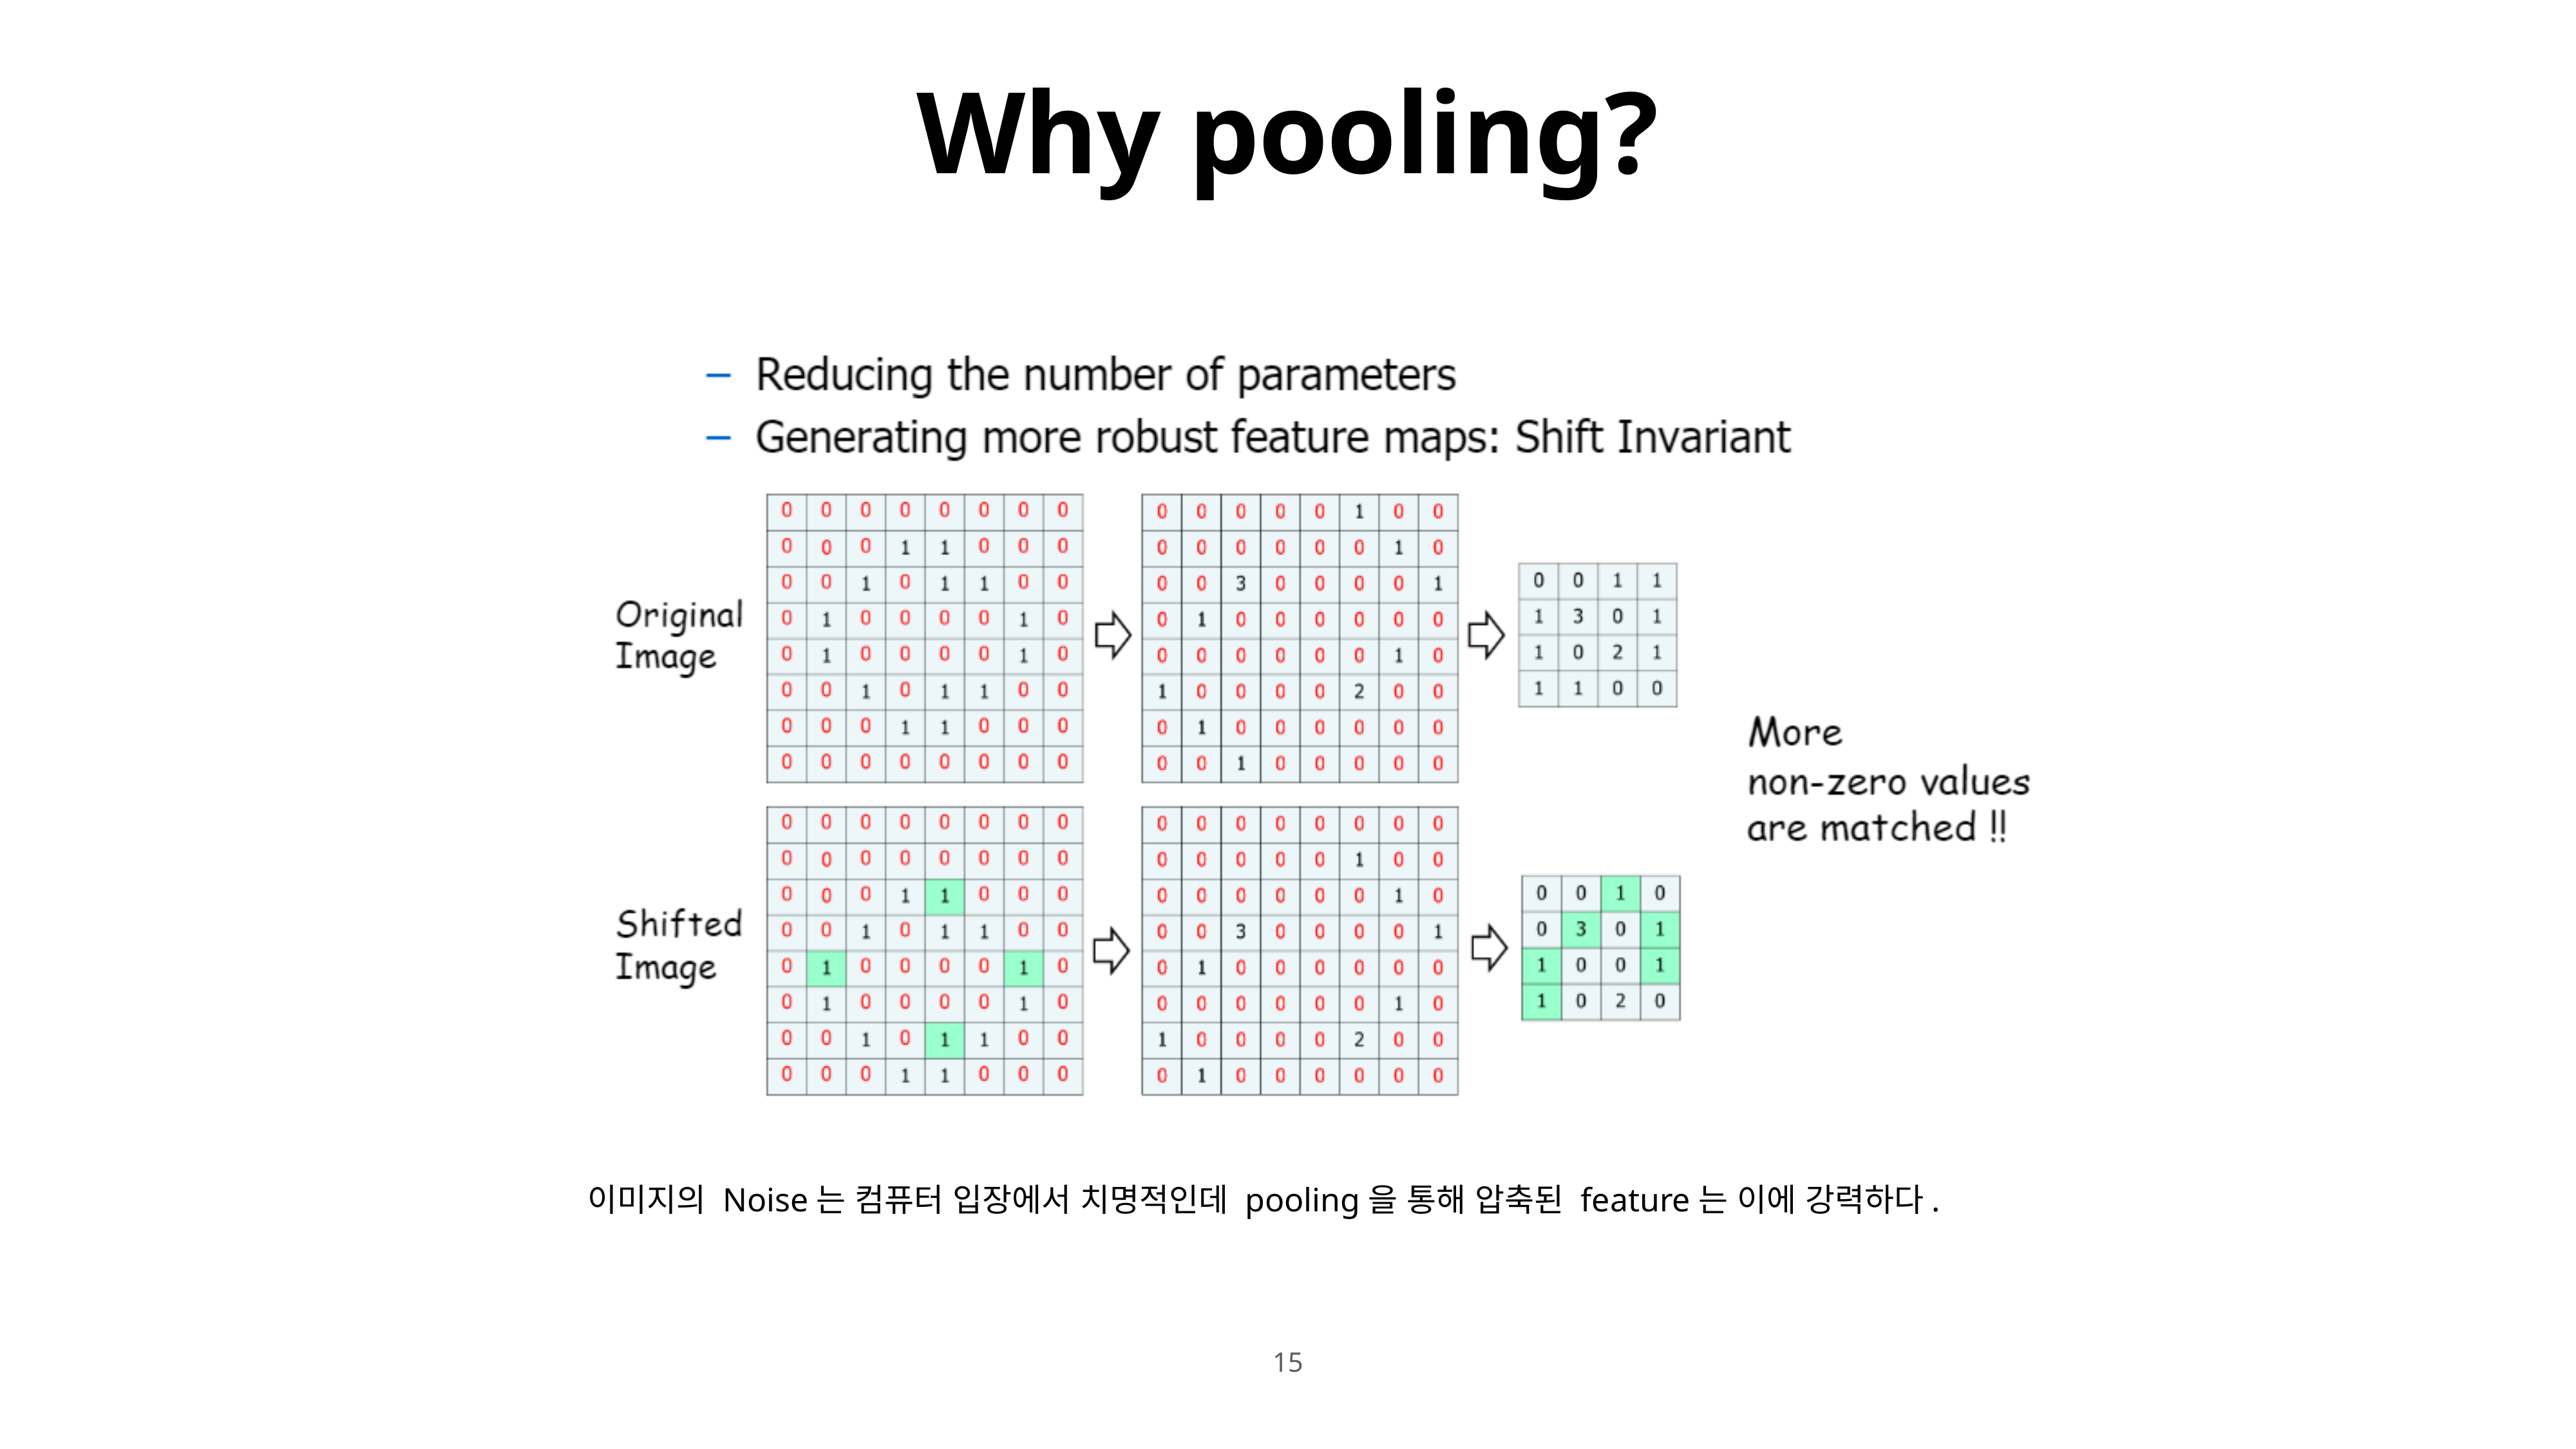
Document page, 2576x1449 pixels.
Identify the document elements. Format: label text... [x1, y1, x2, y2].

slide_number 15 [1262, 1343, 1314, 1388]
title Why pooling? [128, 81, 2448, 265]
text_box 이미지의 Noise는 컴퓨터 입장에서 치명적인데 pooling을 통해 압축된 feature는 이에 강력하다. [177, 1179, 2351, 1224]
picture [589, 345, 2038, 1104]
